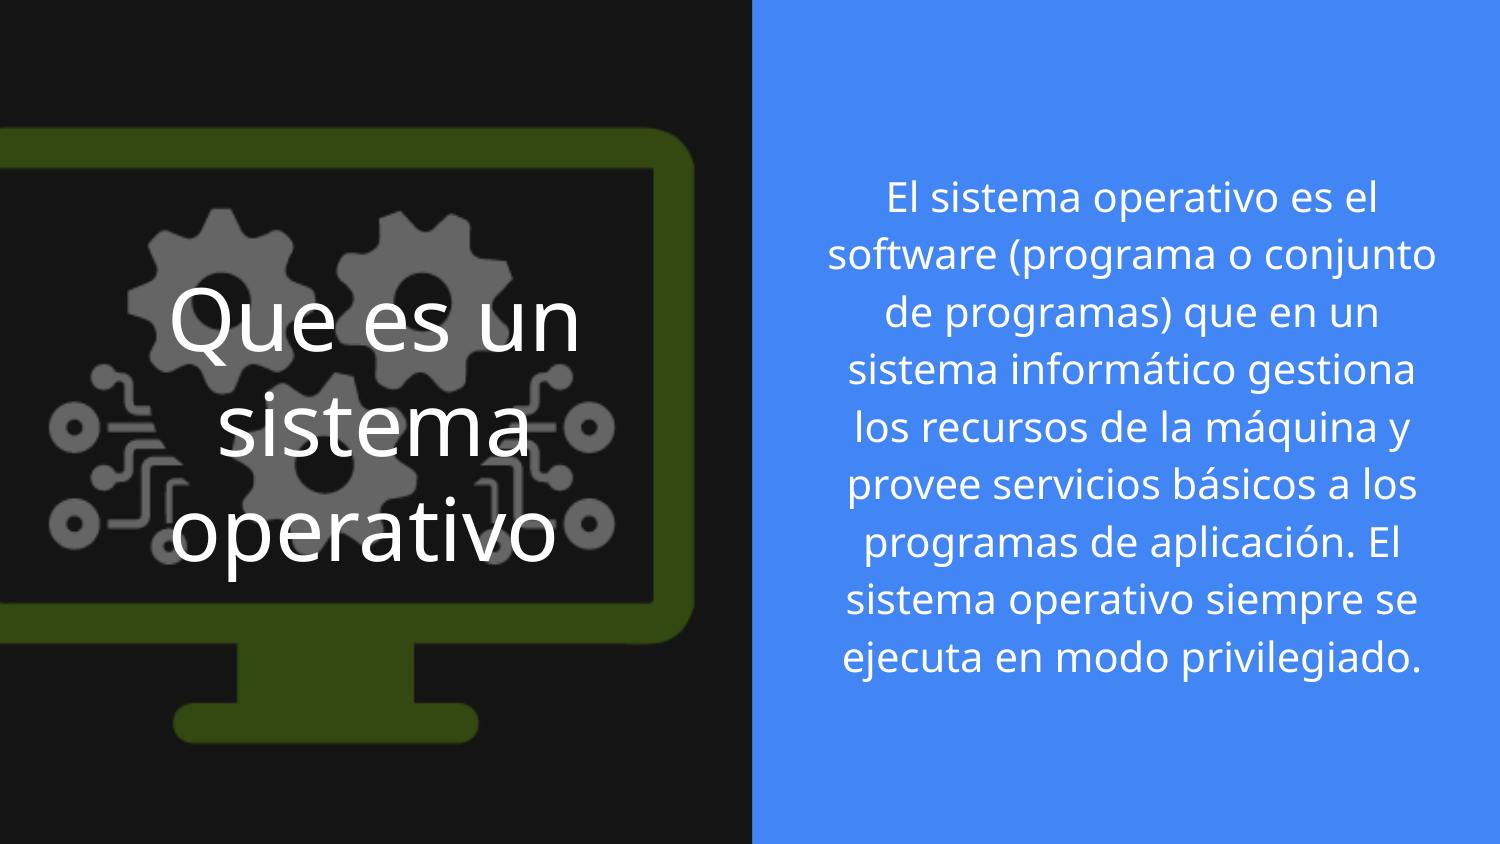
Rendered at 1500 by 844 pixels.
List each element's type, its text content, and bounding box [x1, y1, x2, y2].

picture [0, 0, 753, 844]
list El sistema operativo es el software (programa o conjunto de programas) que en un sistema informático gestiona los recursos de la máquina y provee servicios básicos a los programas de aplicación. El sistema operativo siempre se ejecuta en modo privilegiado. [803, 118, 1462, 725]
